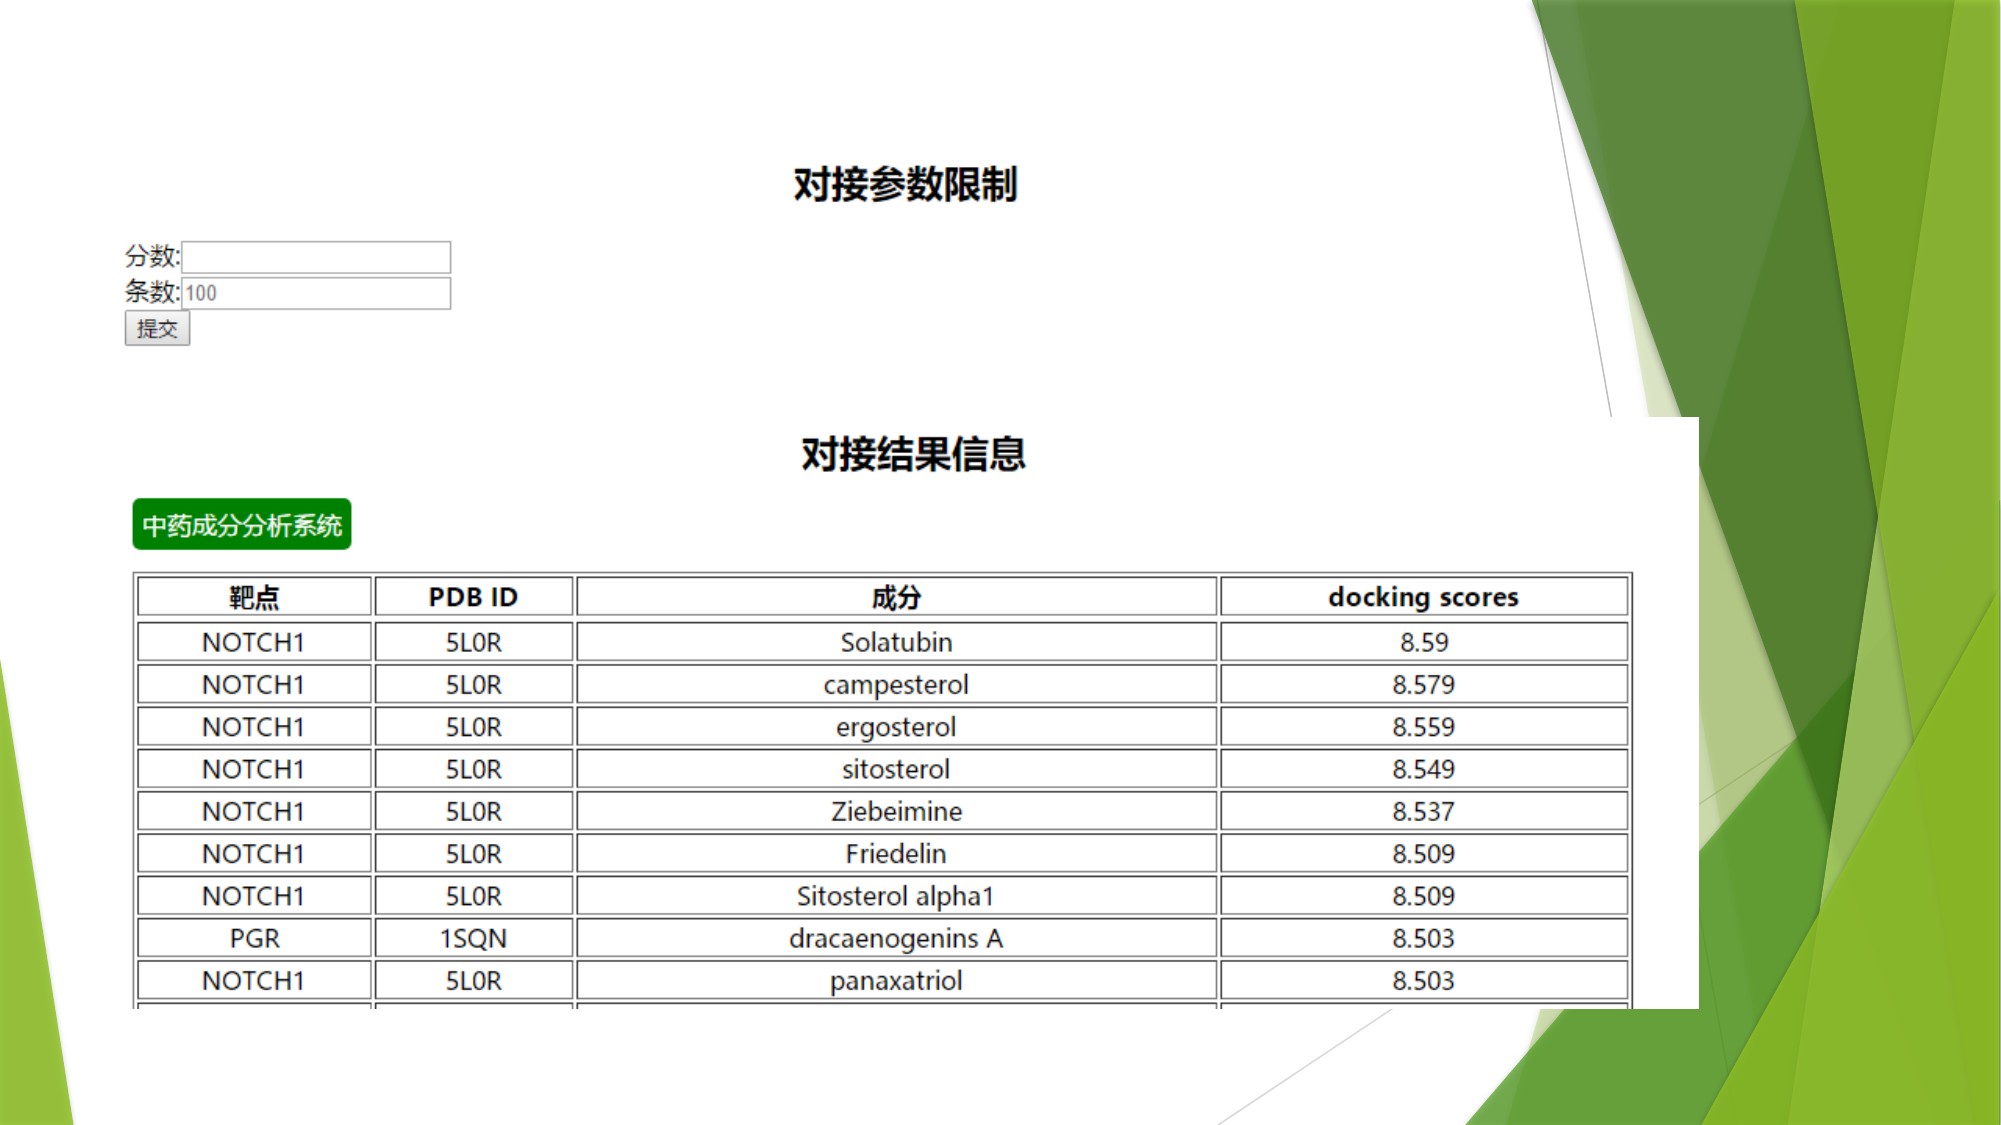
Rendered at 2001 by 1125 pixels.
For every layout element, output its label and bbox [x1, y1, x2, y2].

picture [110, 417, 1700, 1009]
picture [110, 129, 1181, 401]
